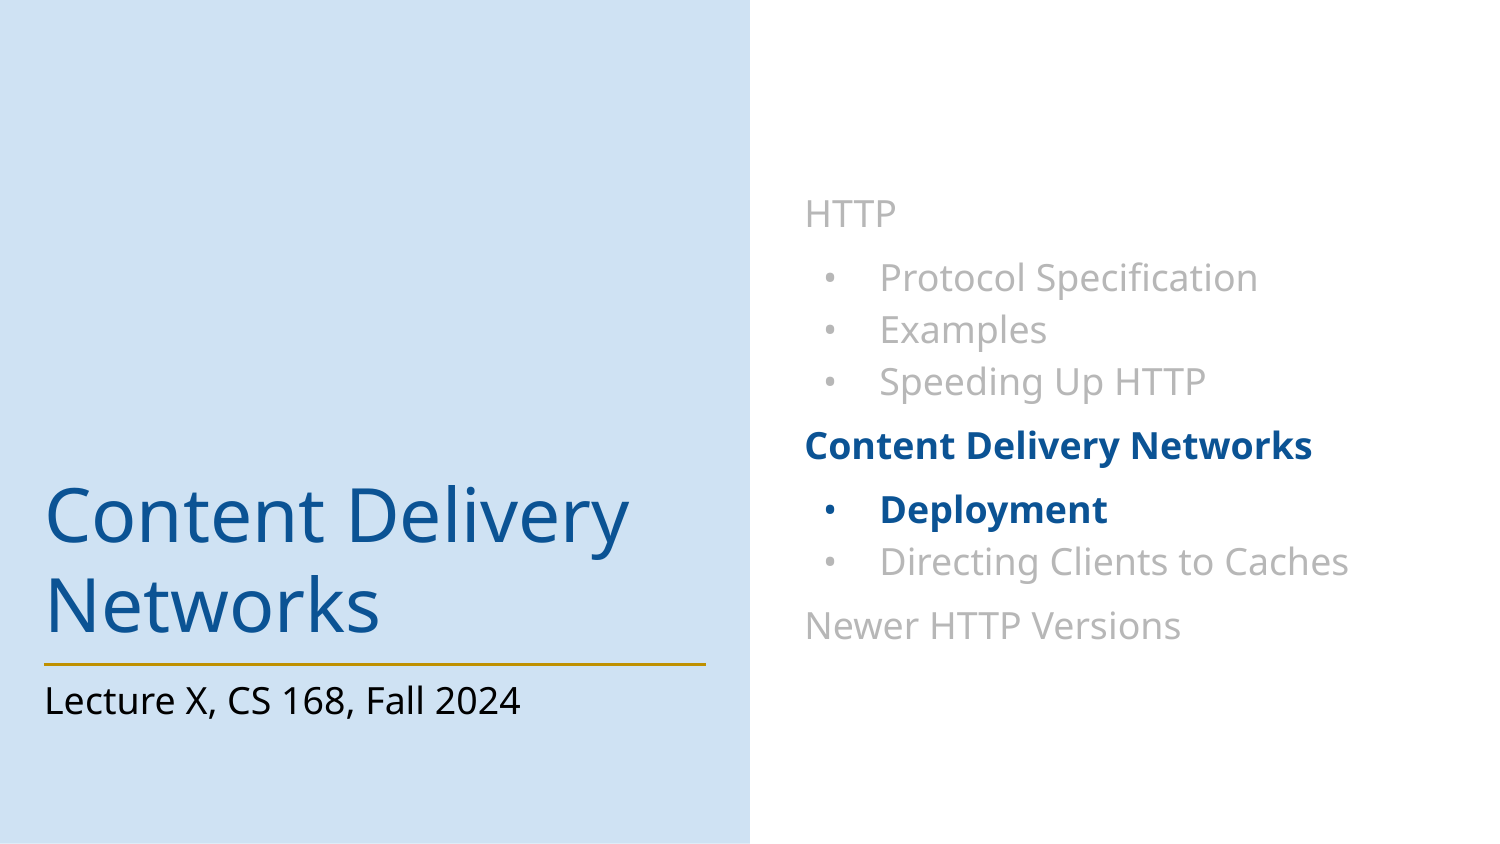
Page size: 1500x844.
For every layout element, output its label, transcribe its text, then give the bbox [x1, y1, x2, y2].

list HTTP Protocol Specification Examples Speeding Up HTTP Content Delivery Networks Deployment Directing Clients to Caches Newer HTTP Versions [789, 65, 1452, 765]
title Content Delivery Networks [29, 328, 692, 663]
subtitle Lecture X, CS 168, Fall 2024 [29, 667, 712, 732]
